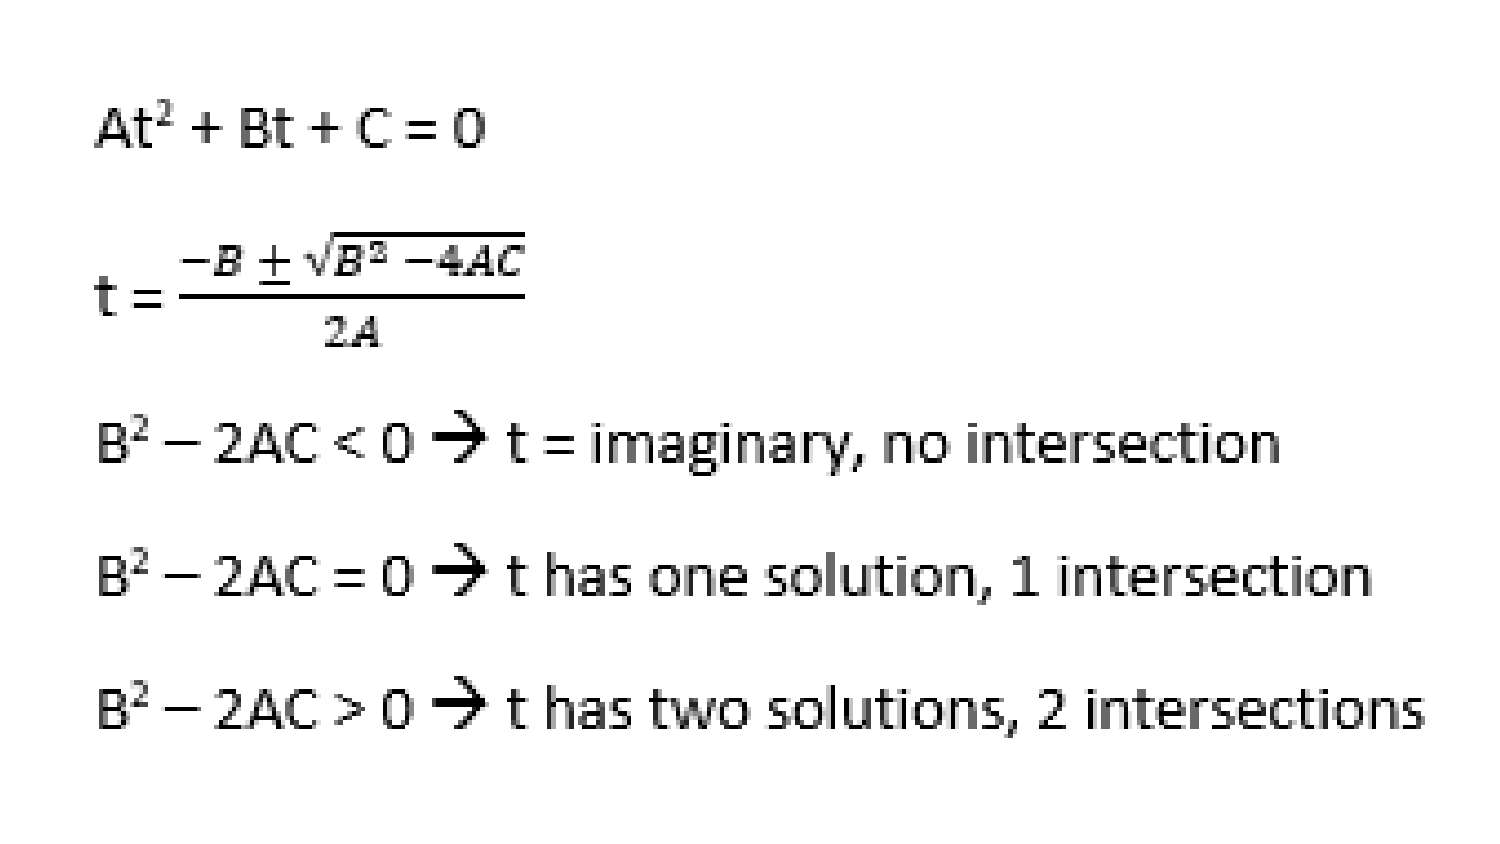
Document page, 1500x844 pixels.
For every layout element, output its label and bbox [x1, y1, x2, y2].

picture [24, 24, 1479, 806]
